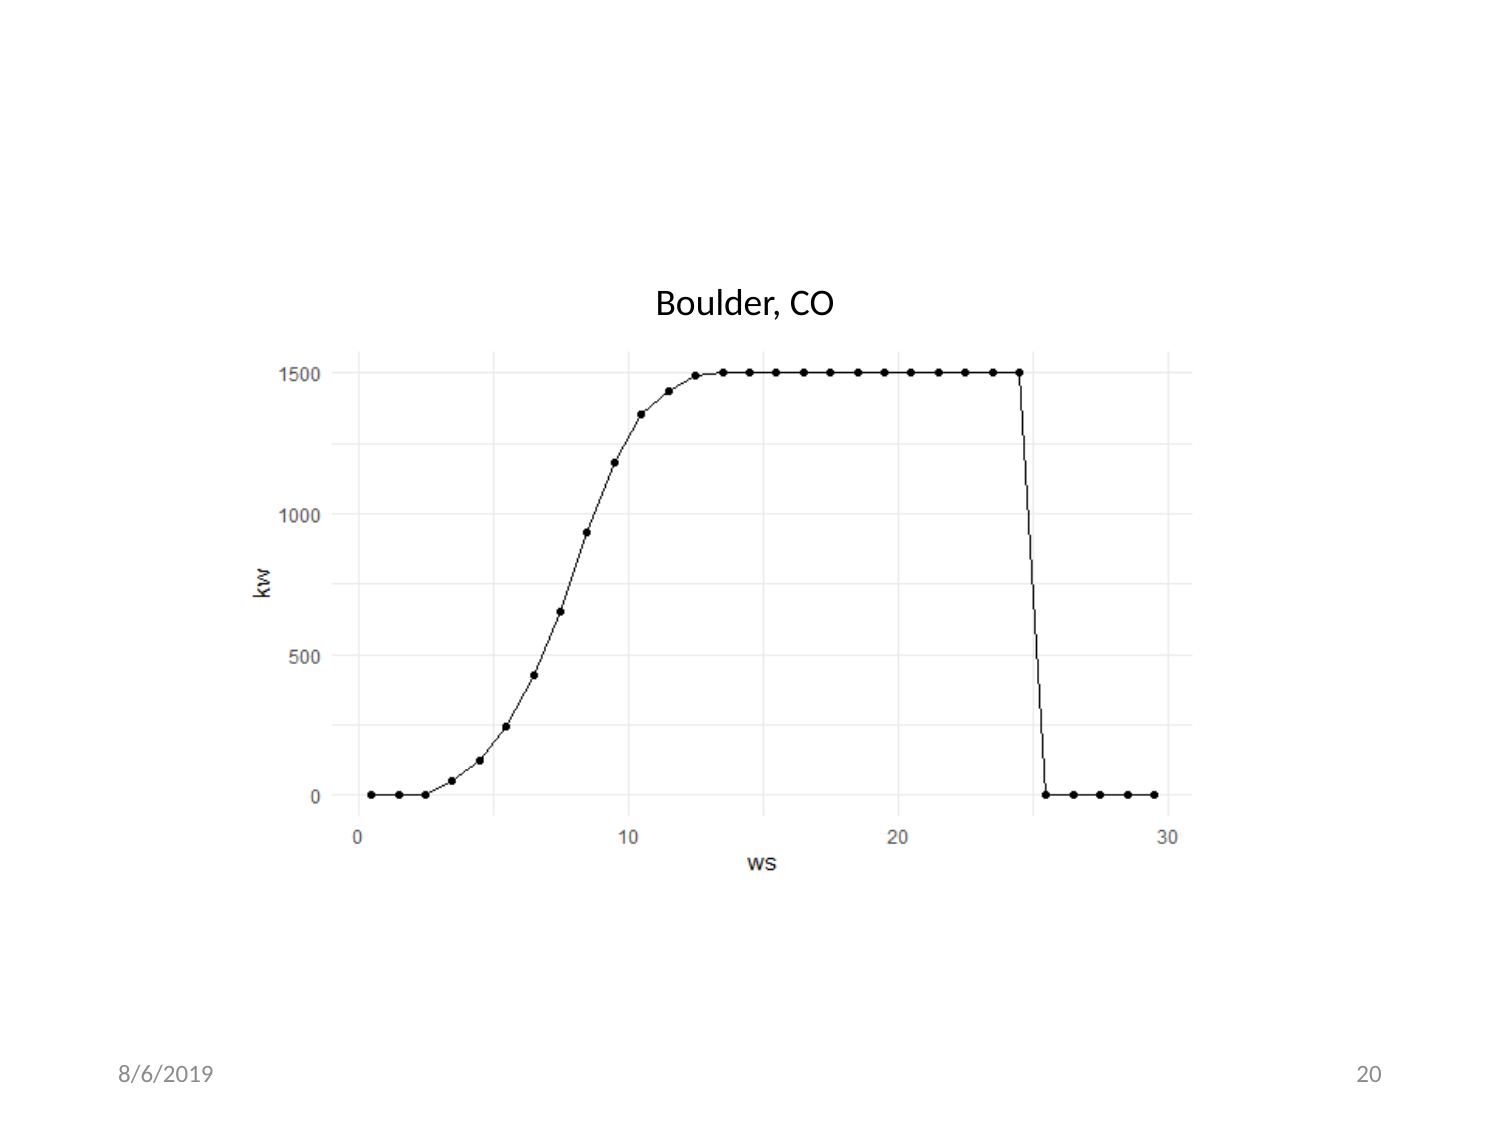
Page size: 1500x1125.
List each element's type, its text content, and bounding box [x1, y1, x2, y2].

slide_number 20 [1059, 1042, 1397, 1103]
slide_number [103, 1042, 441, 1103]
picture [239, 341, 1205, 886]
text_box Boulder, CO [640, 270, 850, 331]
